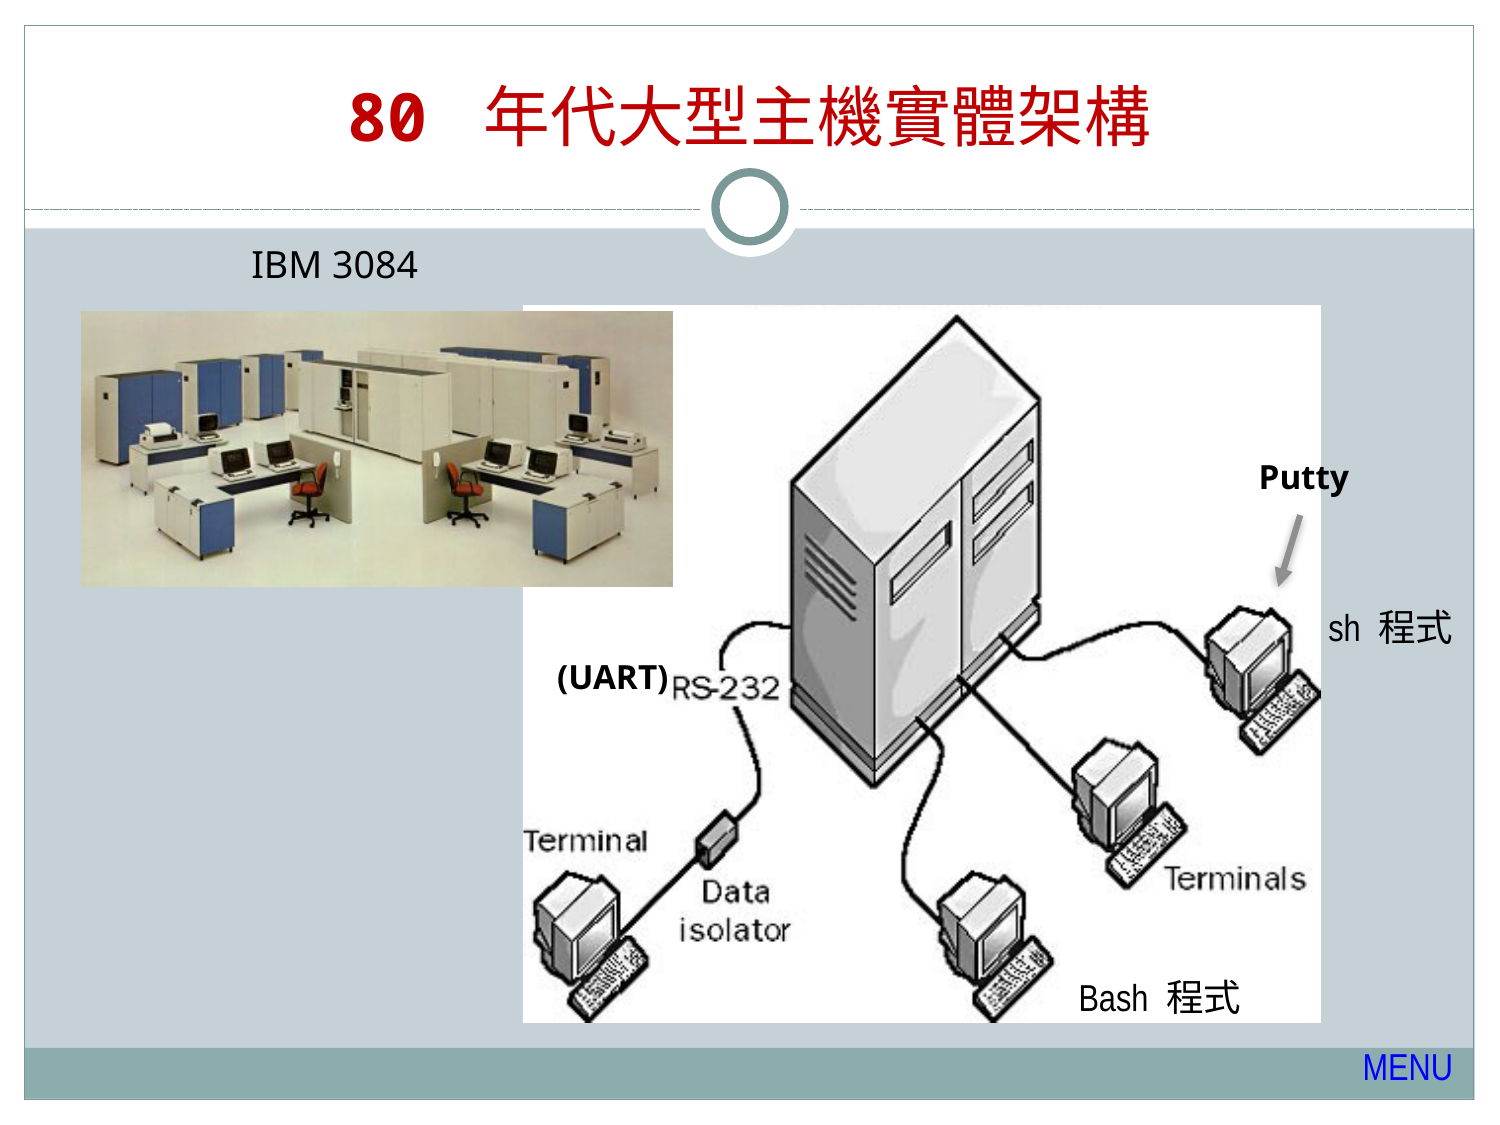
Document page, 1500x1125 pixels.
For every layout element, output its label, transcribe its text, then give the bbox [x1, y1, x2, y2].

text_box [81, 233, 1470, 1034]
title 80 年代大型主機實體架構 [48, 36, 1450, 163]
